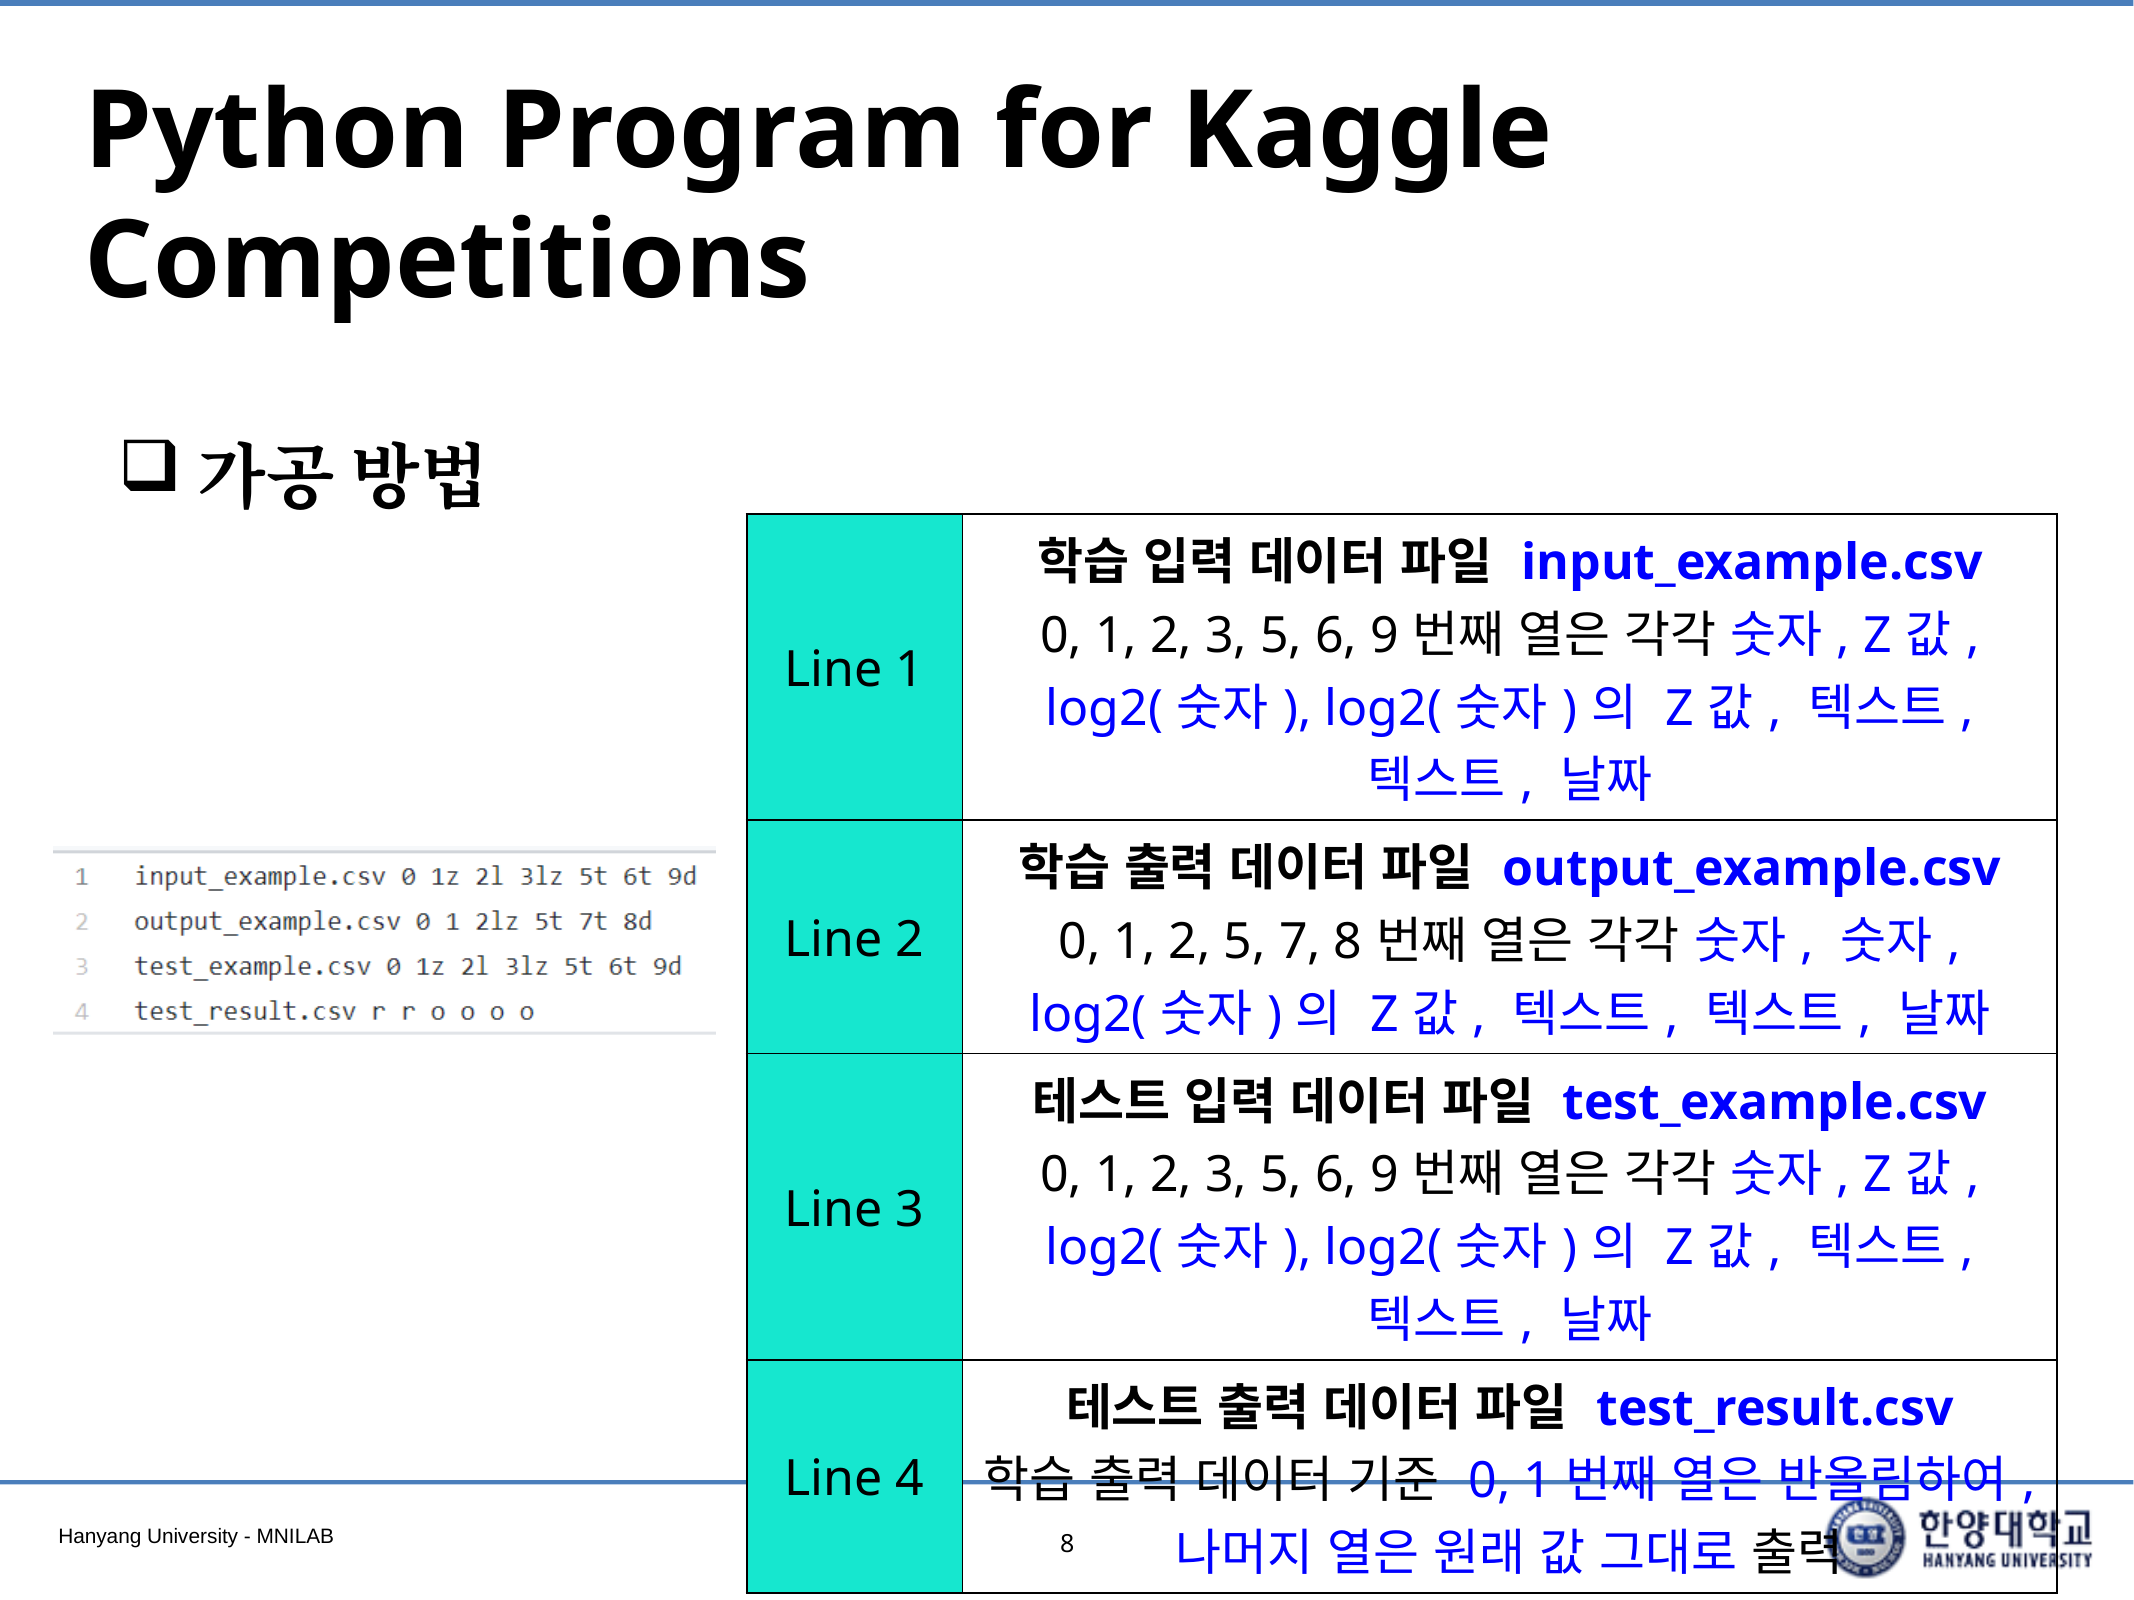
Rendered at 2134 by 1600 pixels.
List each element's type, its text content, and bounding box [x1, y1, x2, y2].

table_cell 테스트 출력 데이터 파일 test_result.csv 학습 출력 데이터 기준 0, 1번째 열은 반올림하여, 나머지 열은 원래 값 그대로 출력 [963, 1361, 2056, 1592]
table_cell 테스트 입력 데이터 파일 test_example.csv 0, 1, 2, 3, 5, 6, 9번째 열은 각각 숫자, Z값, log2(숫자), log2(숫자)의 Z값, 텍스트, 텍스트, 날짜 [963, 1054, 2056, 1359]
title Python Program for Kaggle Competitions [75, 41, 2058, 338]
table_cell Line 2 [748, 821, 962, 1053]
table_cell Line 3 [748, 1054, 962, 1359]
picture [2058, 1495, 2128, 1581]
table_cell 학습 출력 데이터 파일 output_example.csv 0, 1, 2, 5, 7, 8번째 열은 각각 숫자, 숫자, log2(숫자)의 Z값, 텍스트, 텍스트, 날짜 [963, 821, 2056, 1053]
list 가공 방법 [109, 406, 2111, 530]
table_cell Line 4 [748, 1361, 962, 1592]
table_header Line 1 [748, 515, 962, 819]
picture [52, 845, 717, 1044]
table_header 학습 입력 데이터 파일 input_example.csv 0, 1, 2, 3, 5, 6, 9번째 열은 각각 숫자, Z값, log2(숫자), log2(숫자)의 Z값, 텍스트, 텍스트, 날짜 [963, 515, 2056, 819]
